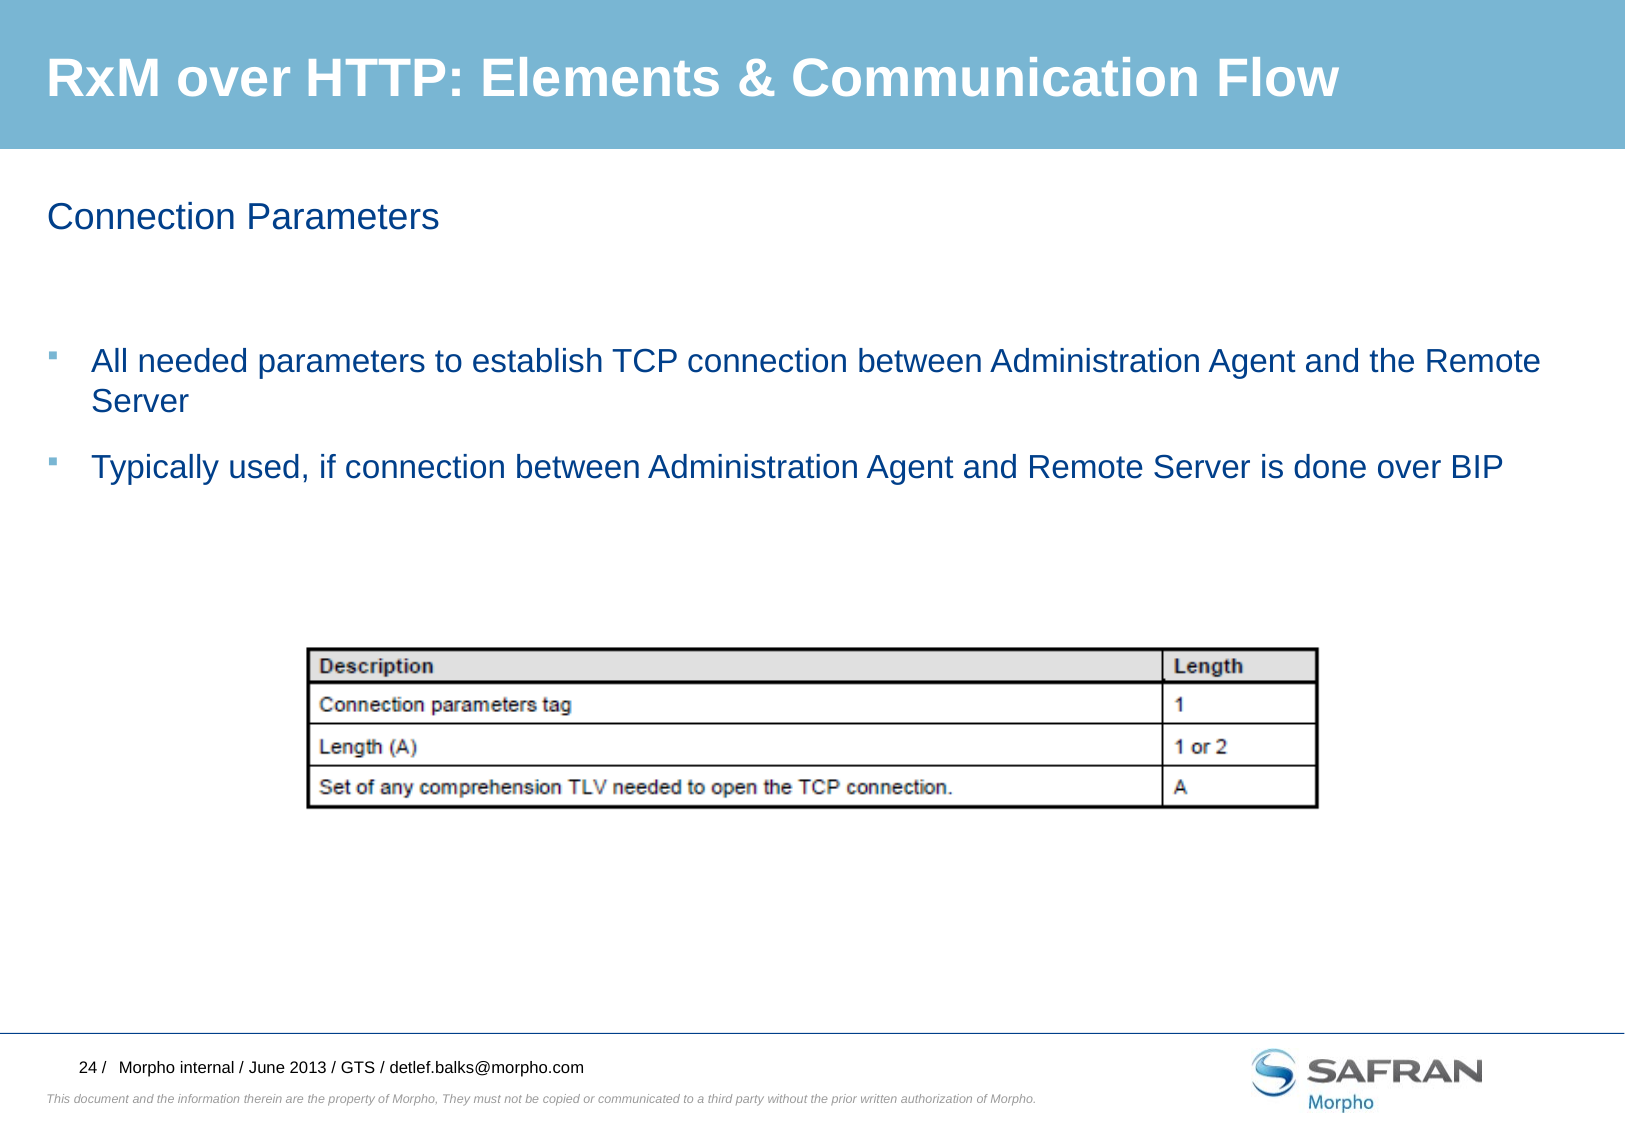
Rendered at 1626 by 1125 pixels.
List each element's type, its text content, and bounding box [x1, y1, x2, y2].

list Connection Parameters All needed parameters to establish TCP connection between Administration Agent and the Remote Server Typically used, if connection between Administration Agent and Remote Server is done over BIP [31, 184, 1594, 1000]
title RxM over HTTP: Elements & Communication Flow [31, 0, 1594, 150]
footer Morpho internal / June 2013 / GTS / detlef.balks@morpho.com [118, 1049, 1147, 1085]
picture [305, 646, 1321, 811]
picture [1251, 1048, 1482, 1113]
